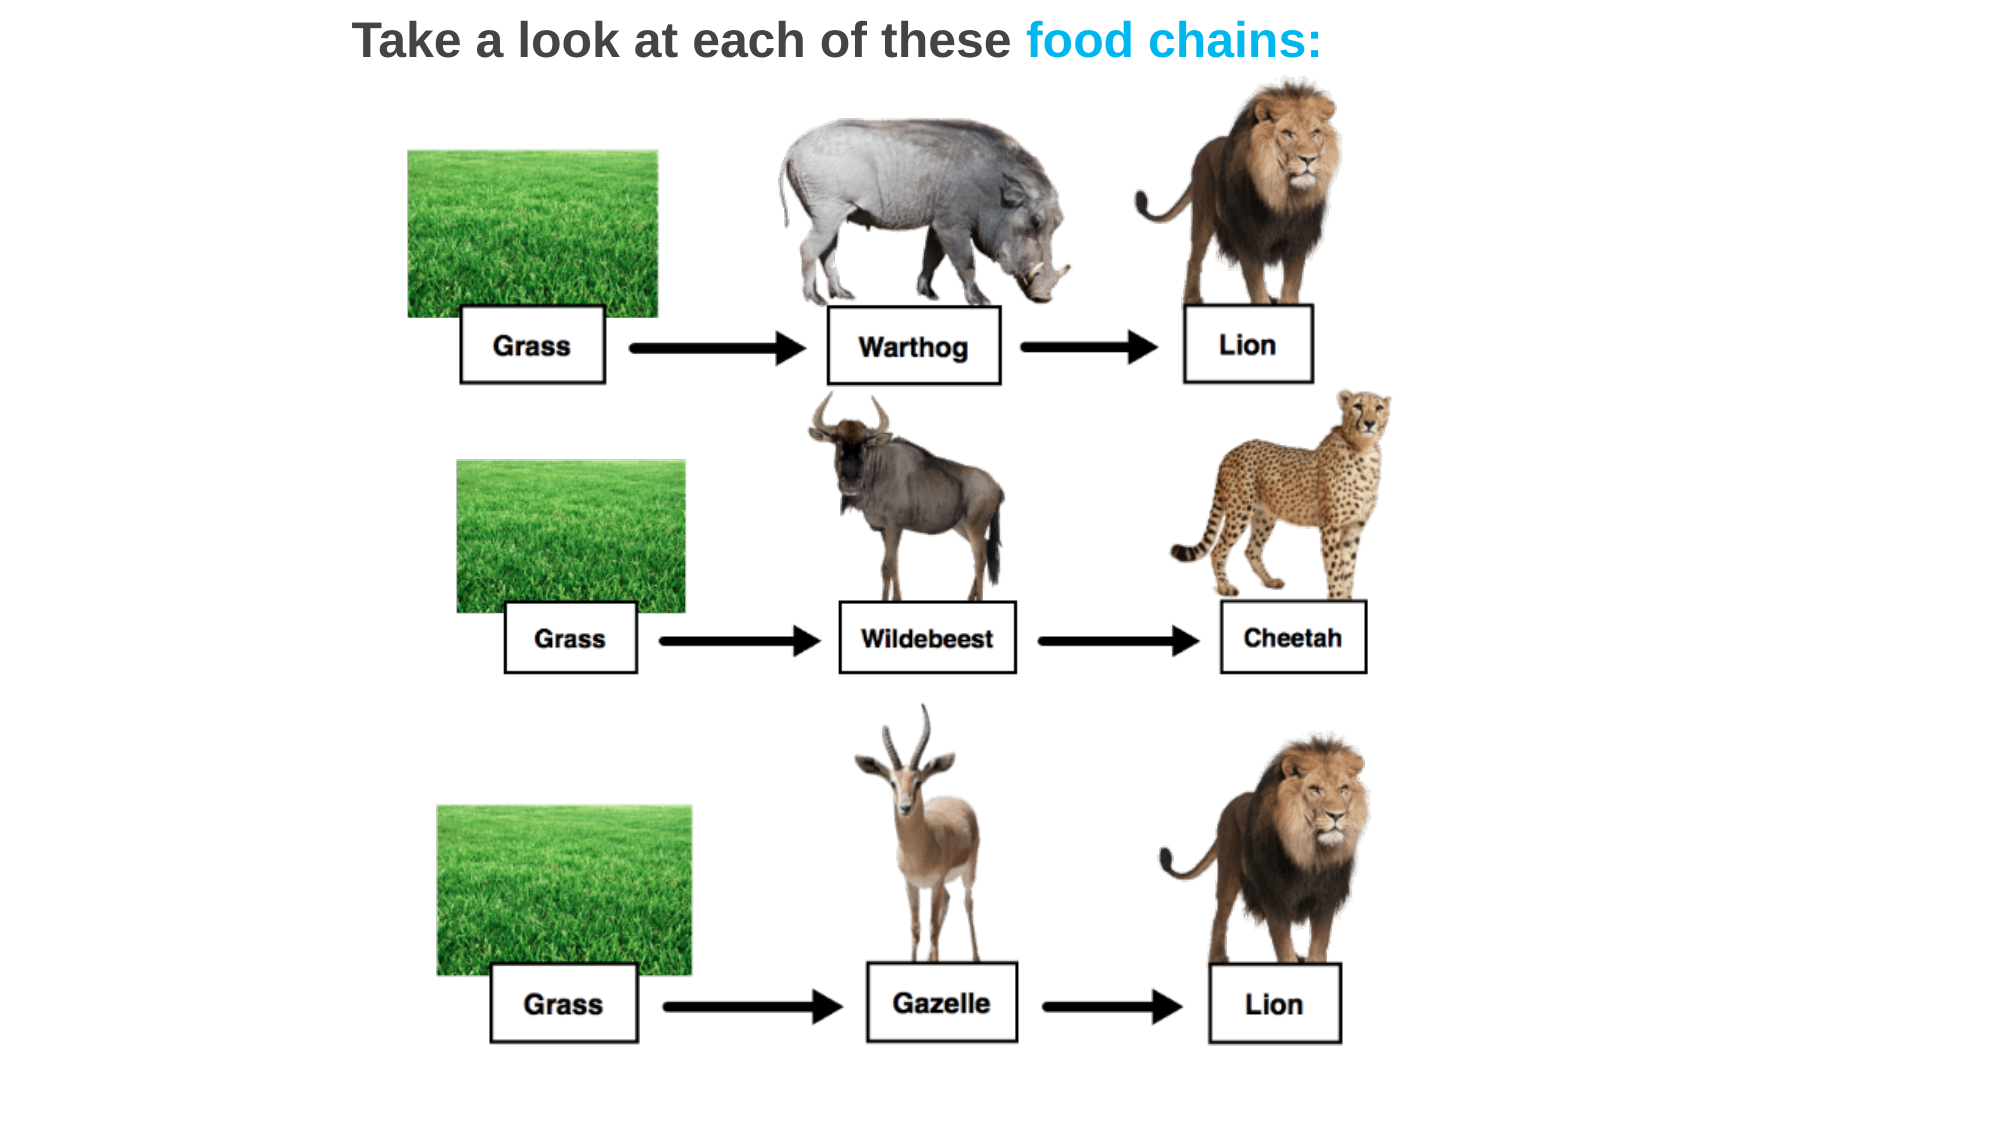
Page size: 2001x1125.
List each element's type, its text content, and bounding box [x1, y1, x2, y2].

text_box Take a look at each of these food chains: [336, 0, 1339, 75]
picture [435, 697, 1374, 1046]
picture [405, 75, 1393, 676]
